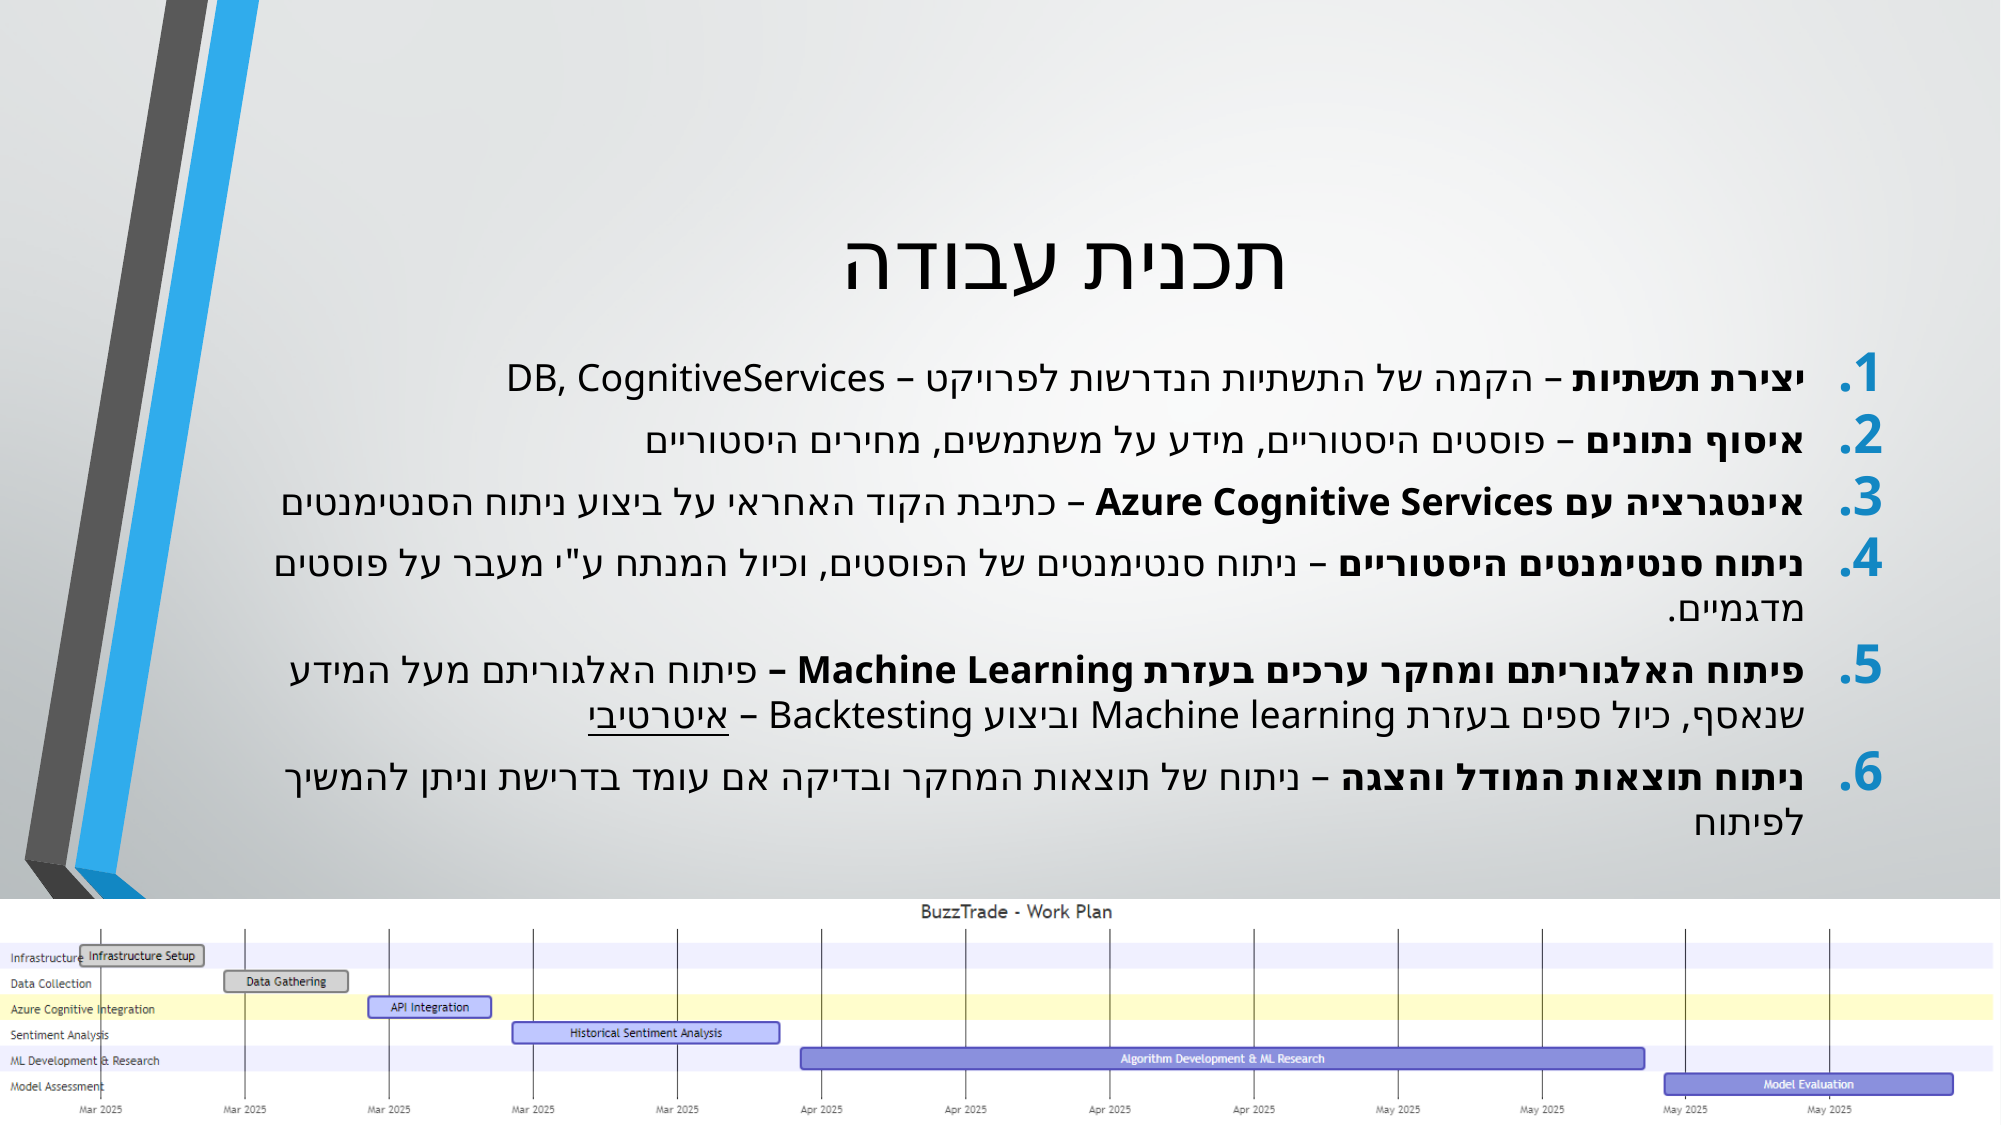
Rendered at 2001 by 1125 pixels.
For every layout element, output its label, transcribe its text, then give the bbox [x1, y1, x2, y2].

title תכנית עבודה [243, 112, 1887, 342]
list יצירת תשתיות – הקמה של התשתיות הנדרשות לפרויקט – DB, CognitiveServices איסוף נתונים – פוסטים היסטוריים, מידע על משתמשים, מחירים היסטוריים אינטגרציה עם Azure Cognitive Services – כתיבת הקוד האחראי על ביצוע ניתוח הסנטימנטים ניתוח סנטימנטים היסטוריים – ניתוח סנטימנטים של הפוסטים, וכיול המנתח ע"י מעבר על פוסטים מדגמיים. פיתוח האלגוריתם ומחקר ערכים בעזרת Machine Learning – פיתוח האלגוריתם מעל המידע שנאסף, כיול ספים בעזרת Machine learning וביצוע Backtesting – איטרטיבי ניתוח תוצאות המודל והצגה – ניתוח של תוצאות המחקר ובדיקה אם עומד בדרישת וניתן להמשיך לפיתוח [243, 342, 1887, 855]
picture [0, 899, 2000, 1125]
